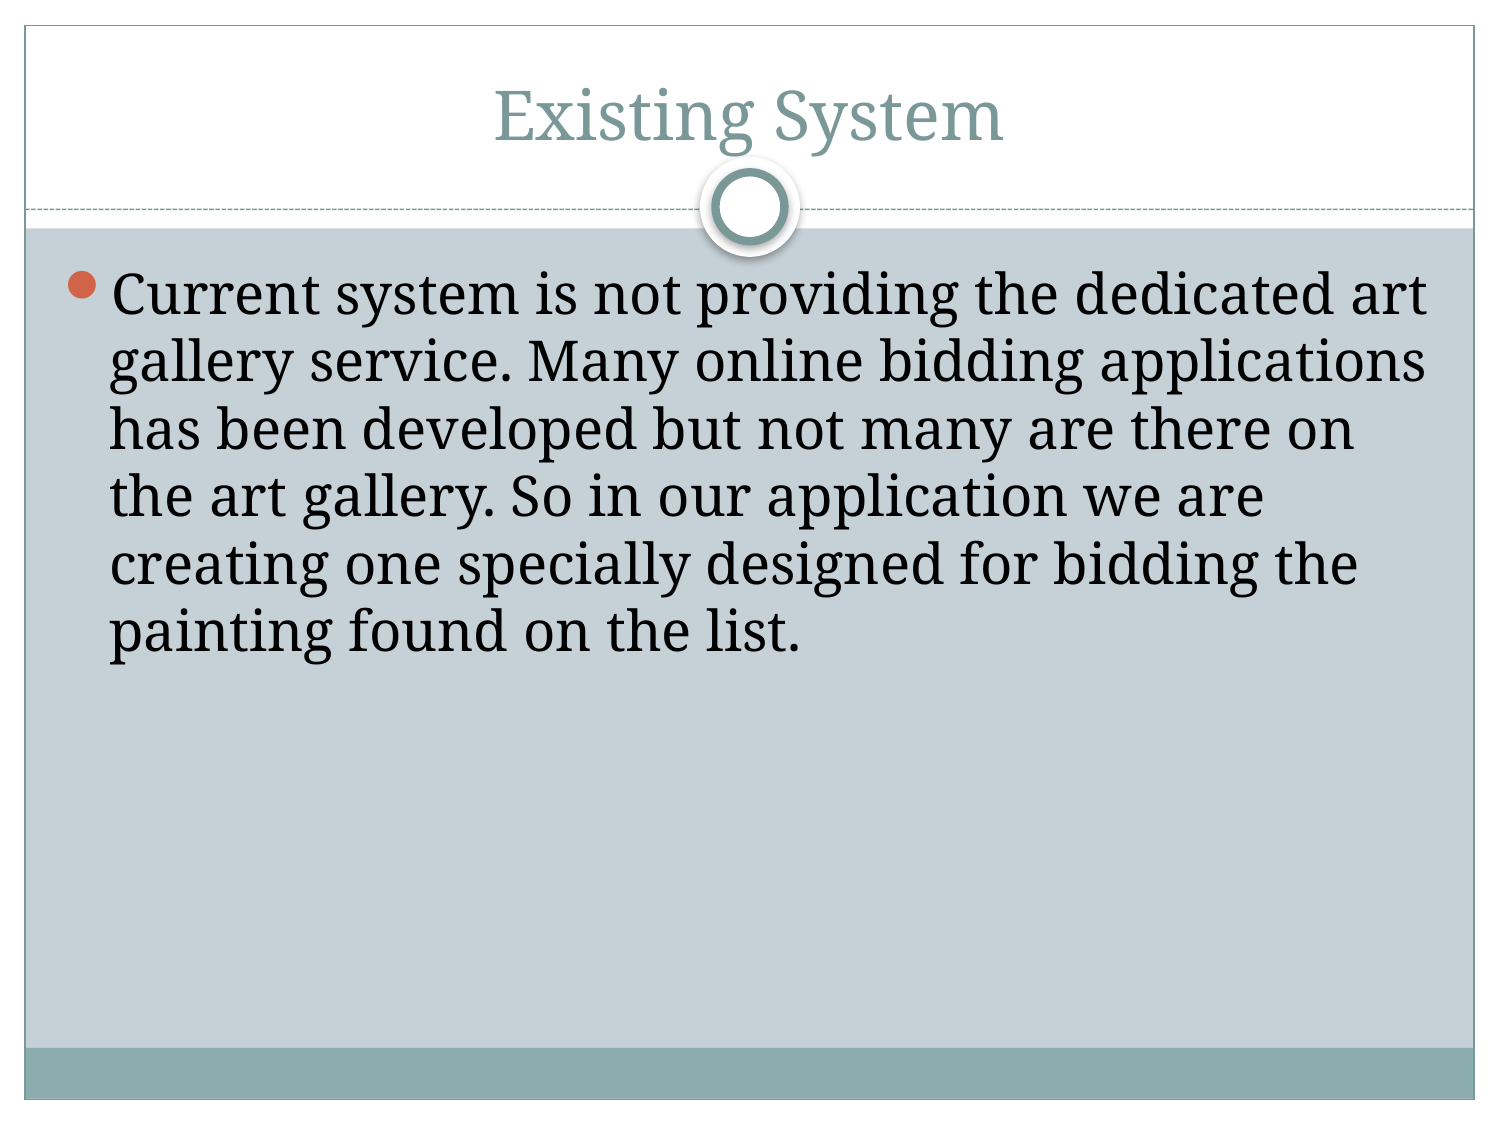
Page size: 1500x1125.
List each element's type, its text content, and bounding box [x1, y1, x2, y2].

list Current system is not providing the dedicated art gallery service. Many online bidding applications has been developed but not many are there on the art gallery. So in our application we are creating one specially designed for bidding the painting found on the list. [49, 250, 1445, 1001]
title Existing System [49, 37, 1450, 162]
